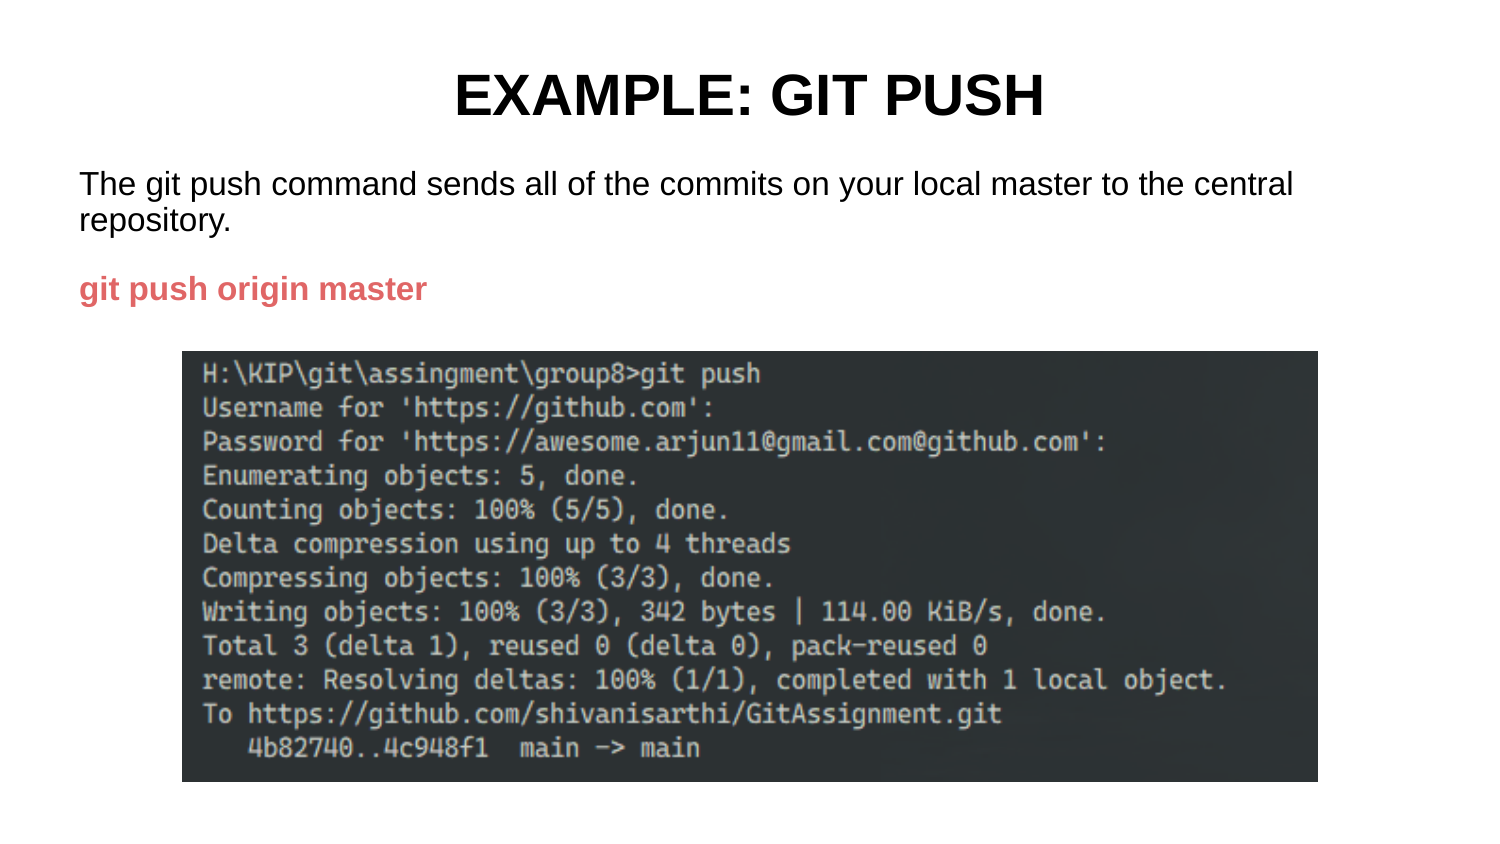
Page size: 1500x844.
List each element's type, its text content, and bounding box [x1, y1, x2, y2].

title EXAMPLE: GIT PUSH [51, 49, 1449, 152]
picture [182, 351, 1318, 782]
list The git push command sends all of the commits on your local master to the central repository. git push origin master [64, 151, 1462, 782]
